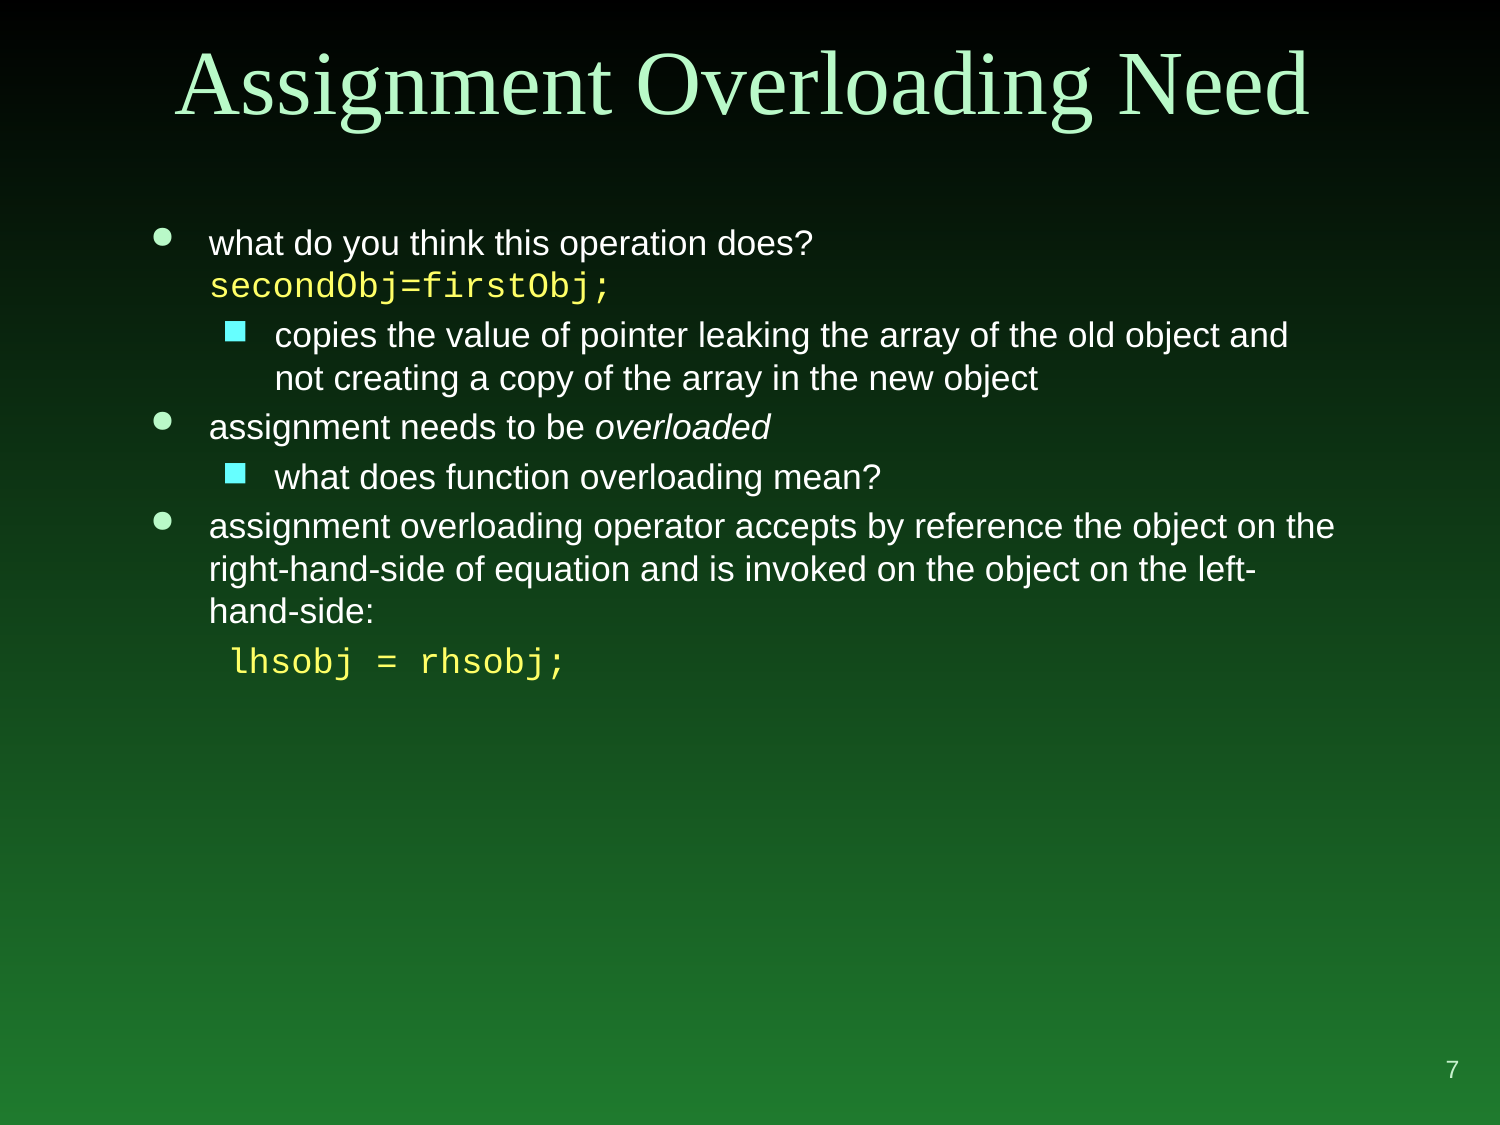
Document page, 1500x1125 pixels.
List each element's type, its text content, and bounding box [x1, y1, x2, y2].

title Assignment Overloading Need [99, 50, 1388, 138]
slide_number 7 [1274, 1024, 1475, 1113]
list what do you think this operation does? secondObj=firstObj; copies the value of pointer leaking the array of the old object and not creating a copy of the array in the new object assignment needs to be overloaded what does function overloading mean? assignment overloading operator accepts by reference the object on the right-hand-side of equation and is invoked on the object on the left-hand-side: lhsobj = rhsobj; [137, 212, 1363, 1038]
